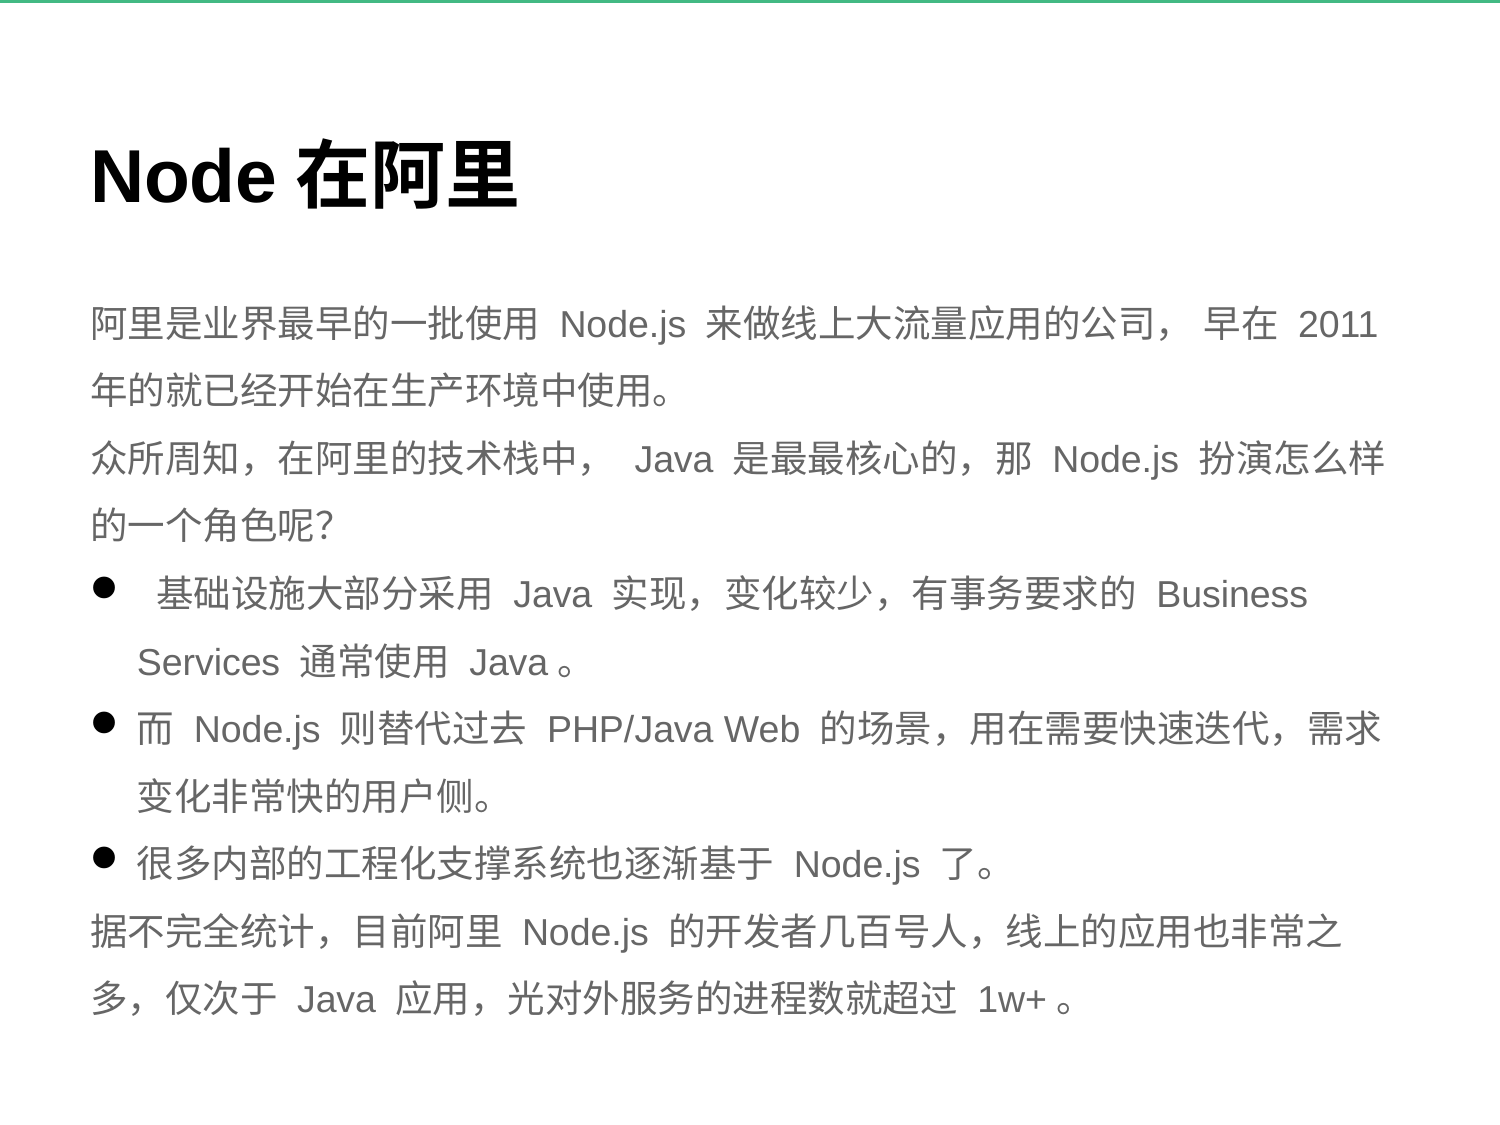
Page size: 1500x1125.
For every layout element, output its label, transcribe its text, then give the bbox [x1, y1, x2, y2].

list 阿里是业界最早的一批使用 Node.js 来做线上大流量应用的公司， 早在 2011 年的就已经开始在生产环境中使用。 众所周知，在阿里的技术栈中， Java 是最最核心的，那 Node.js 扮演怎么样的一个角色呢？ 基础设施大部分采用 Java 实现，变化较少，有事务要求的 Business Services 通常使用 Java。 而 Node.js 则替代过去 PHP/Java Web 的场景，用在需要快速迭代，需求变化非常快的用户侧。 很多内部的工程化支撑系统也逐渐基于 Node.js 了。 据不完全统计，目前阿里 Node.js 的开发者几百号人，线上的应用也非常之多，仅次于 Java 应用，光对外服务的进程数就超过 1w+。 [75, 262, 1425, 1078]
title Node在阿里 [75, 45, 1425, 233]
